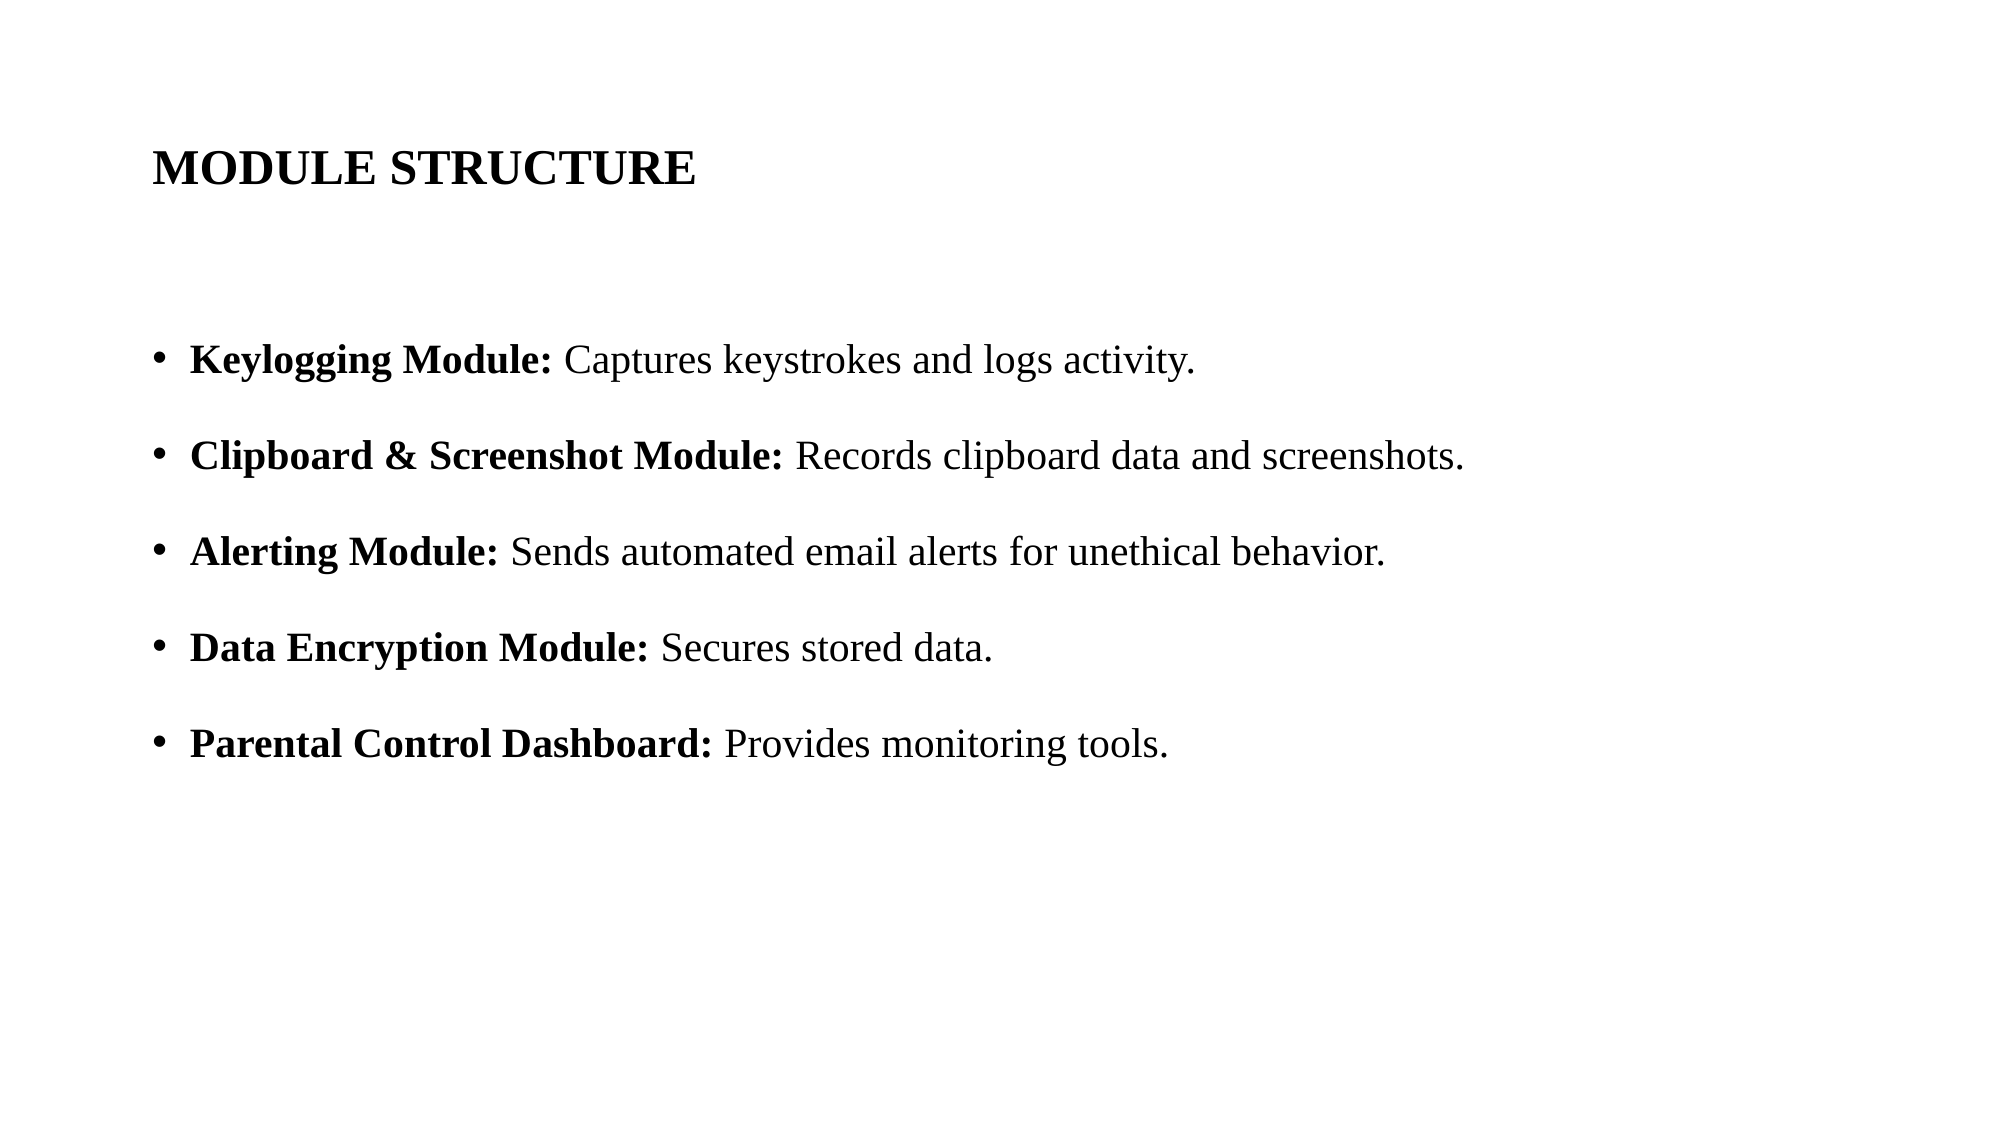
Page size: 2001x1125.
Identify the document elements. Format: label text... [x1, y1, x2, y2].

title MODULE STRUCTURE [137, 59, 1863, 278]
list Keylogging Module: Captures keystrokes and logs activity. Clipboard & Screenshot Module: Records clipboard data and screenshots. Alerting Module: Sends automated email alerts for unethical behavior. Data Encryption Module: Secures stored data. Parental Control Dashboard: Provides monitoring tools. [137, 299, 1863, 1014]
